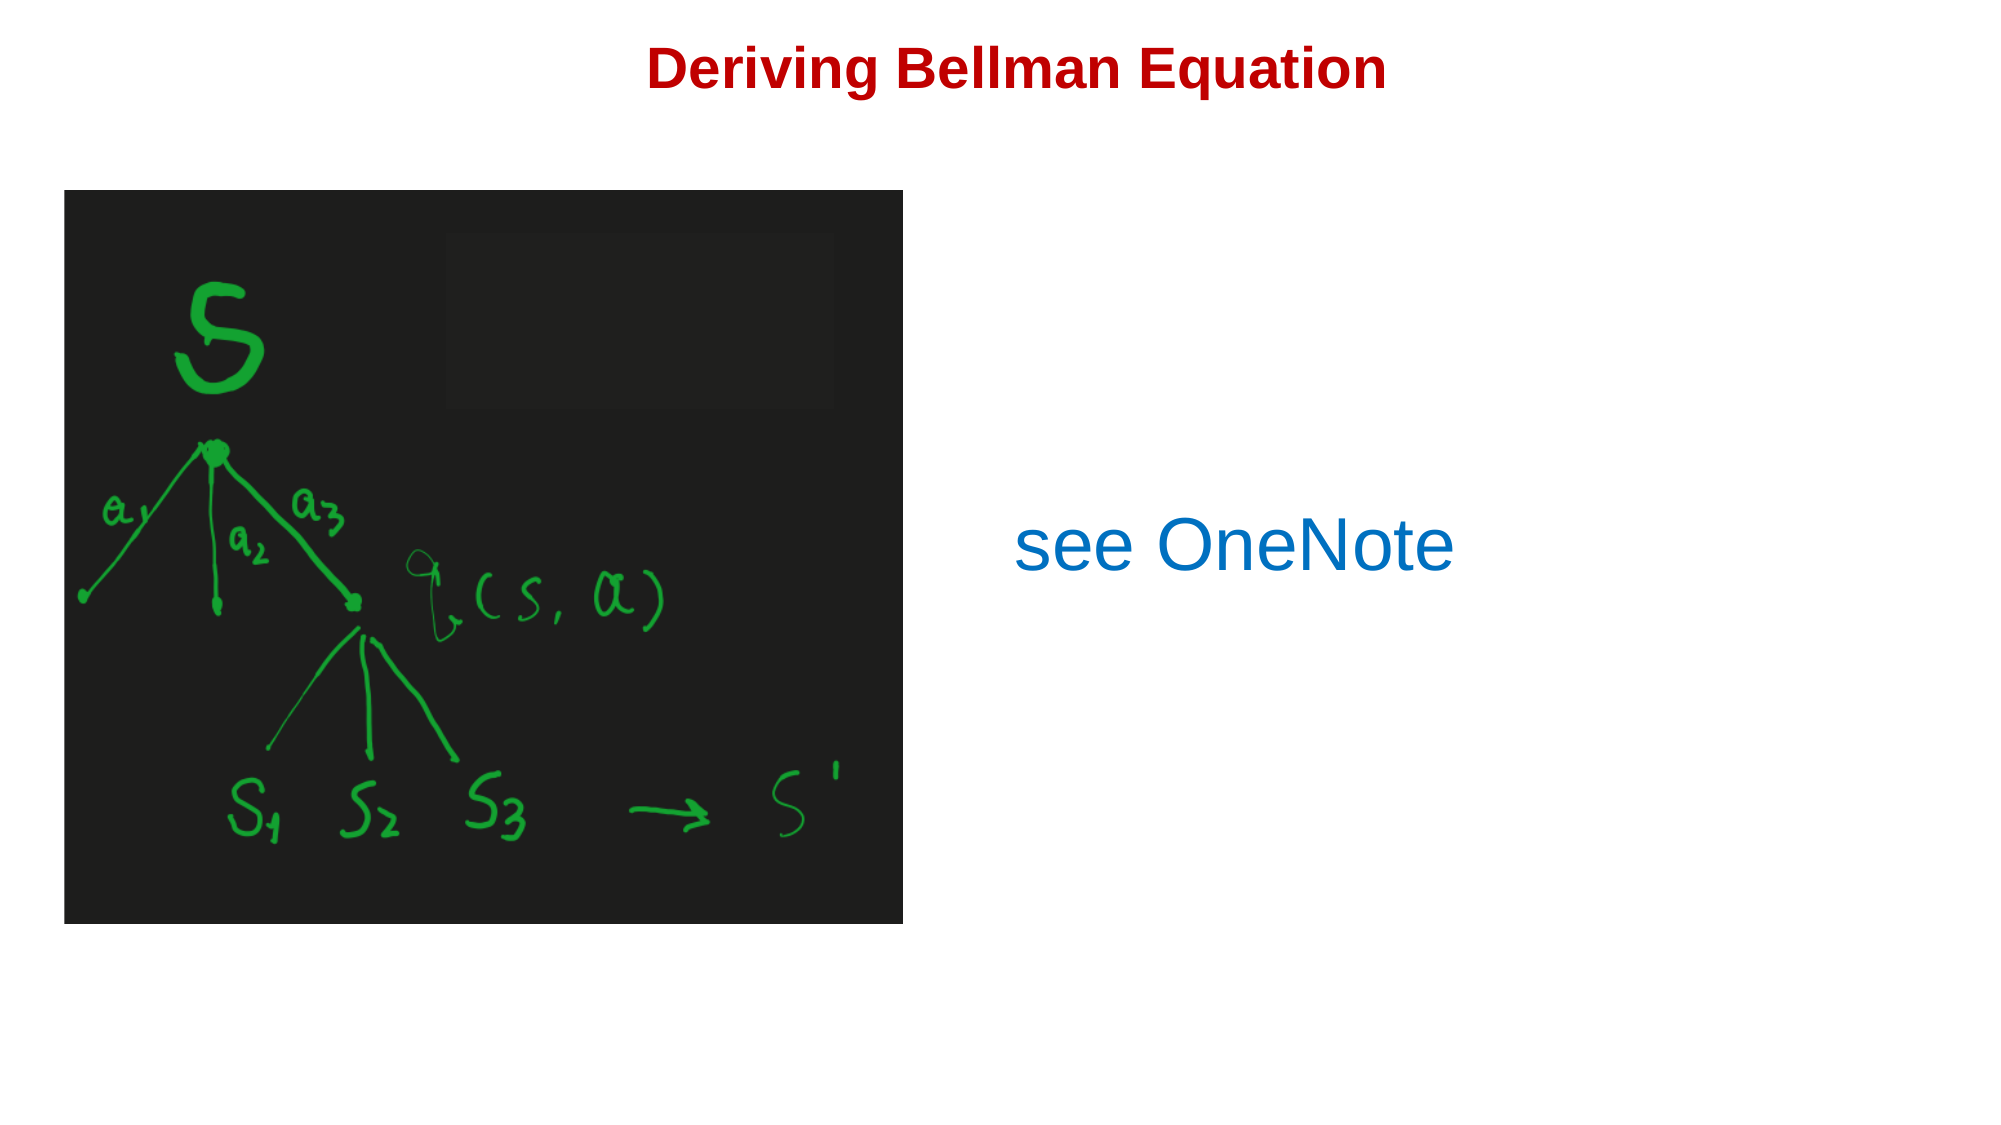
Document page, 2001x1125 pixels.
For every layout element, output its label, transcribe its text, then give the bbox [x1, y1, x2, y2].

picture [64, 190, 903, 924]
text_box Deriving Bellman Equation [631, 22, 1404, 108]
text_box see OneNote [999, 443, 1547, 593]
